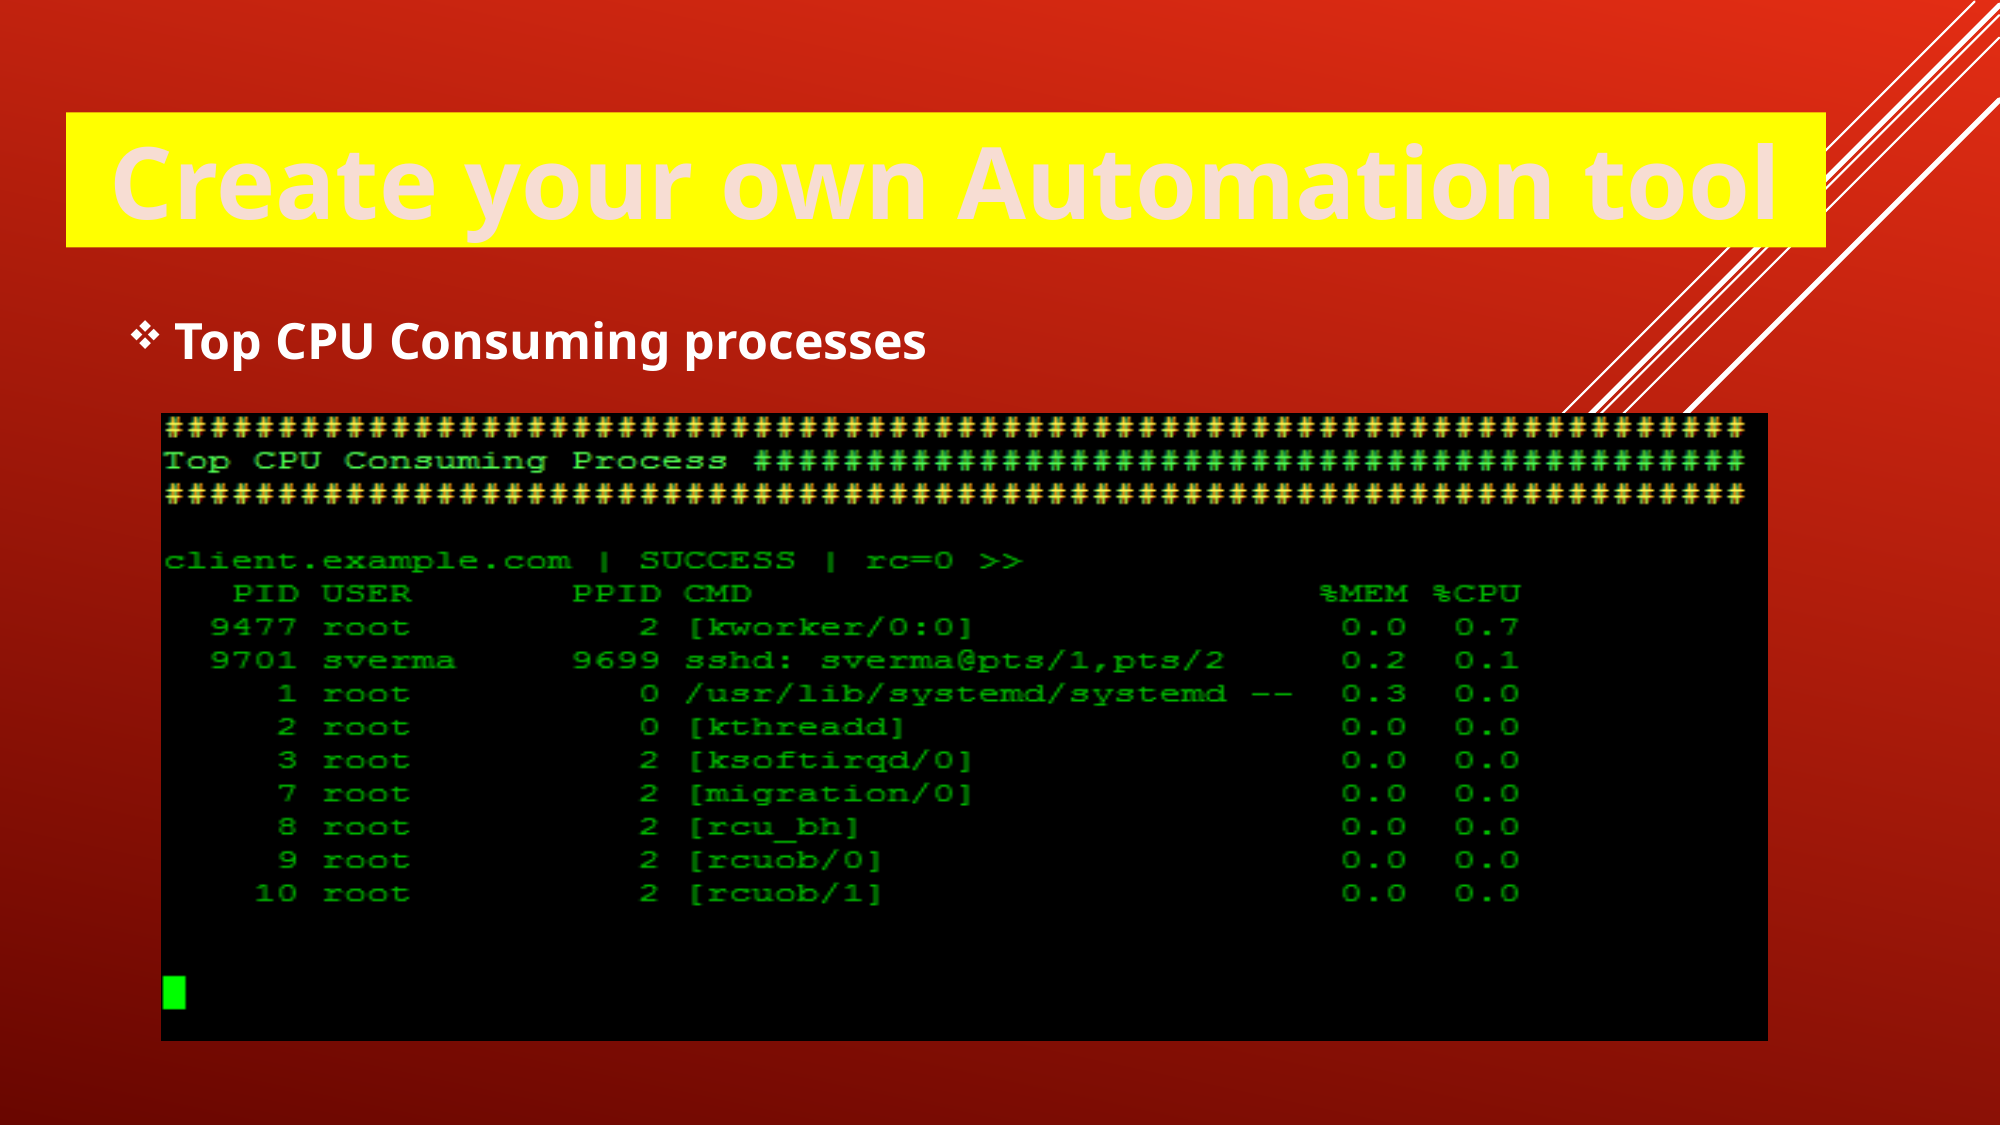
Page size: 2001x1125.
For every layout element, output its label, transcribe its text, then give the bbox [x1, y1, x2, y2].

text_box Create your own Automation tool [66, 112, 1826, 248]
picture [161, 412, 1768, 1041]
subtitle Top CPU Consuming processes [112, 302, 1888, 1041]
